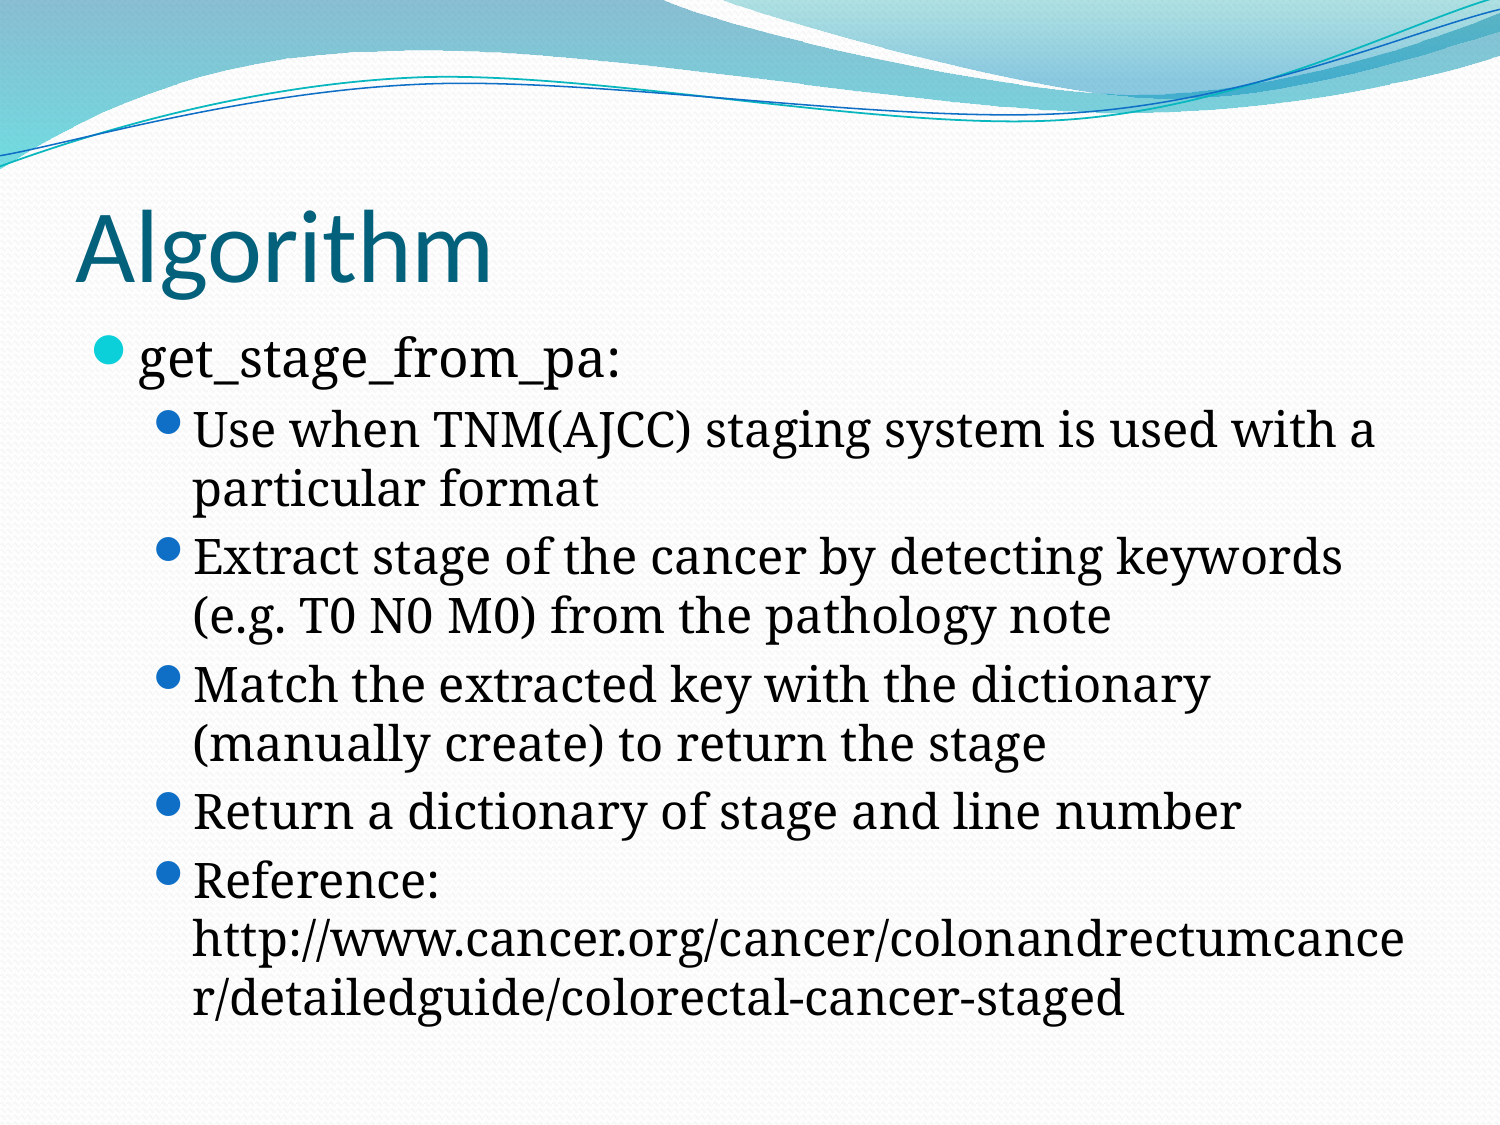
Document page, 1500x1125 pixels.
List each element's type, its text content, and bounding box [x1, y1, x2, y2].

list get_stage_from_pa: Use when TNM(AJCC) staging system is used with a particular format Extract stage of the cancer by detecting keywords (e.g. T0 N0 M0) from the pathology note Match the extracted key with the dictionary (manually create) to return the stage Return a dictionary of stage and line number Reference: http://www.cancer.org/cancer/colonandrectumcancer/detailedguide/colorectal-cancer-staged [75, 317, 1425, 1038]
title Algorithm [75, 115, 1425, 303]
